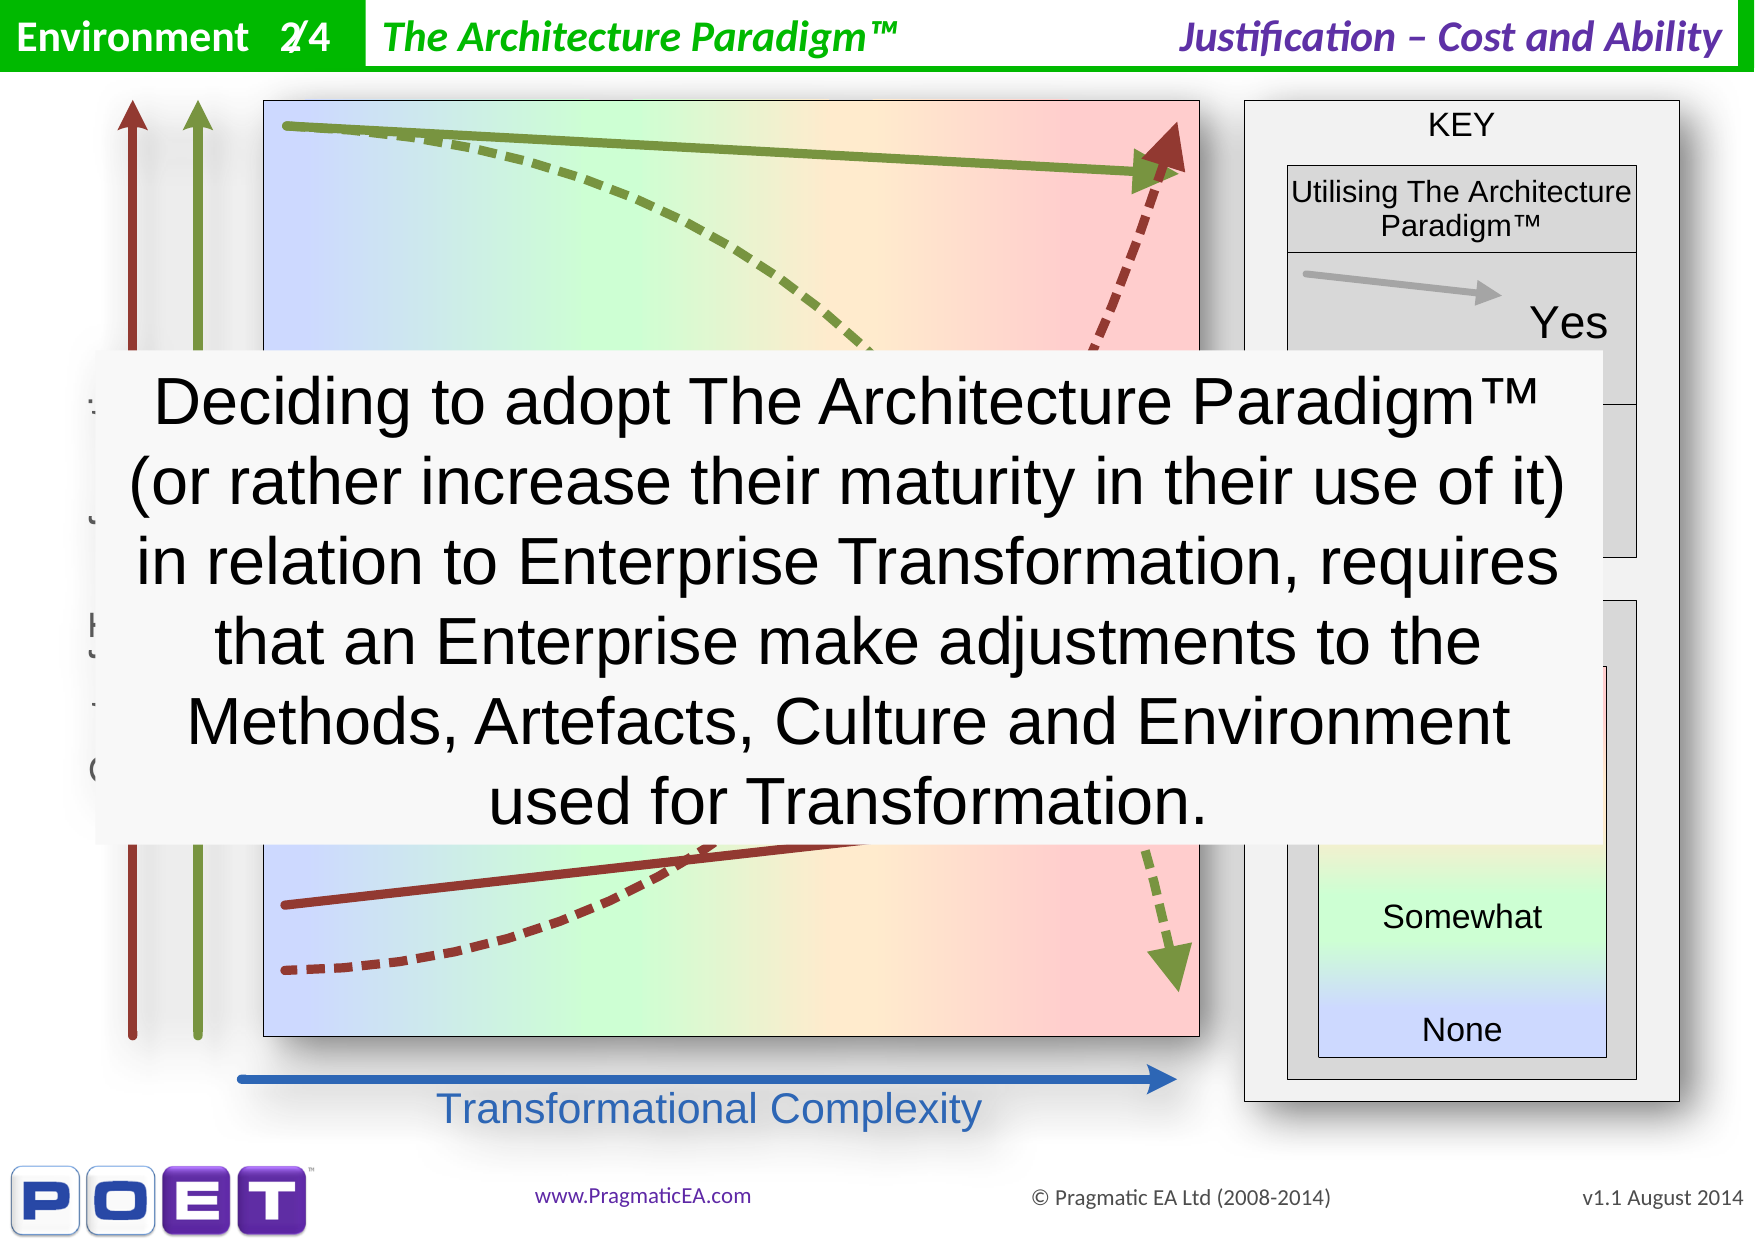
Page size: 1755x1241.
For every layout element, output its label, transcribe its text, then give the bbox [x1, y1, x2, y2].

list 2 [263, 0, 316, 68]
list Justification – Cost and Ability [647, 0, 1739, 68]
title The Architecture Paradigm™ [365, 0, 647, 68]
picture [7, 1160, 315, 1240]
picture [72, 97, 1682, 1139]
